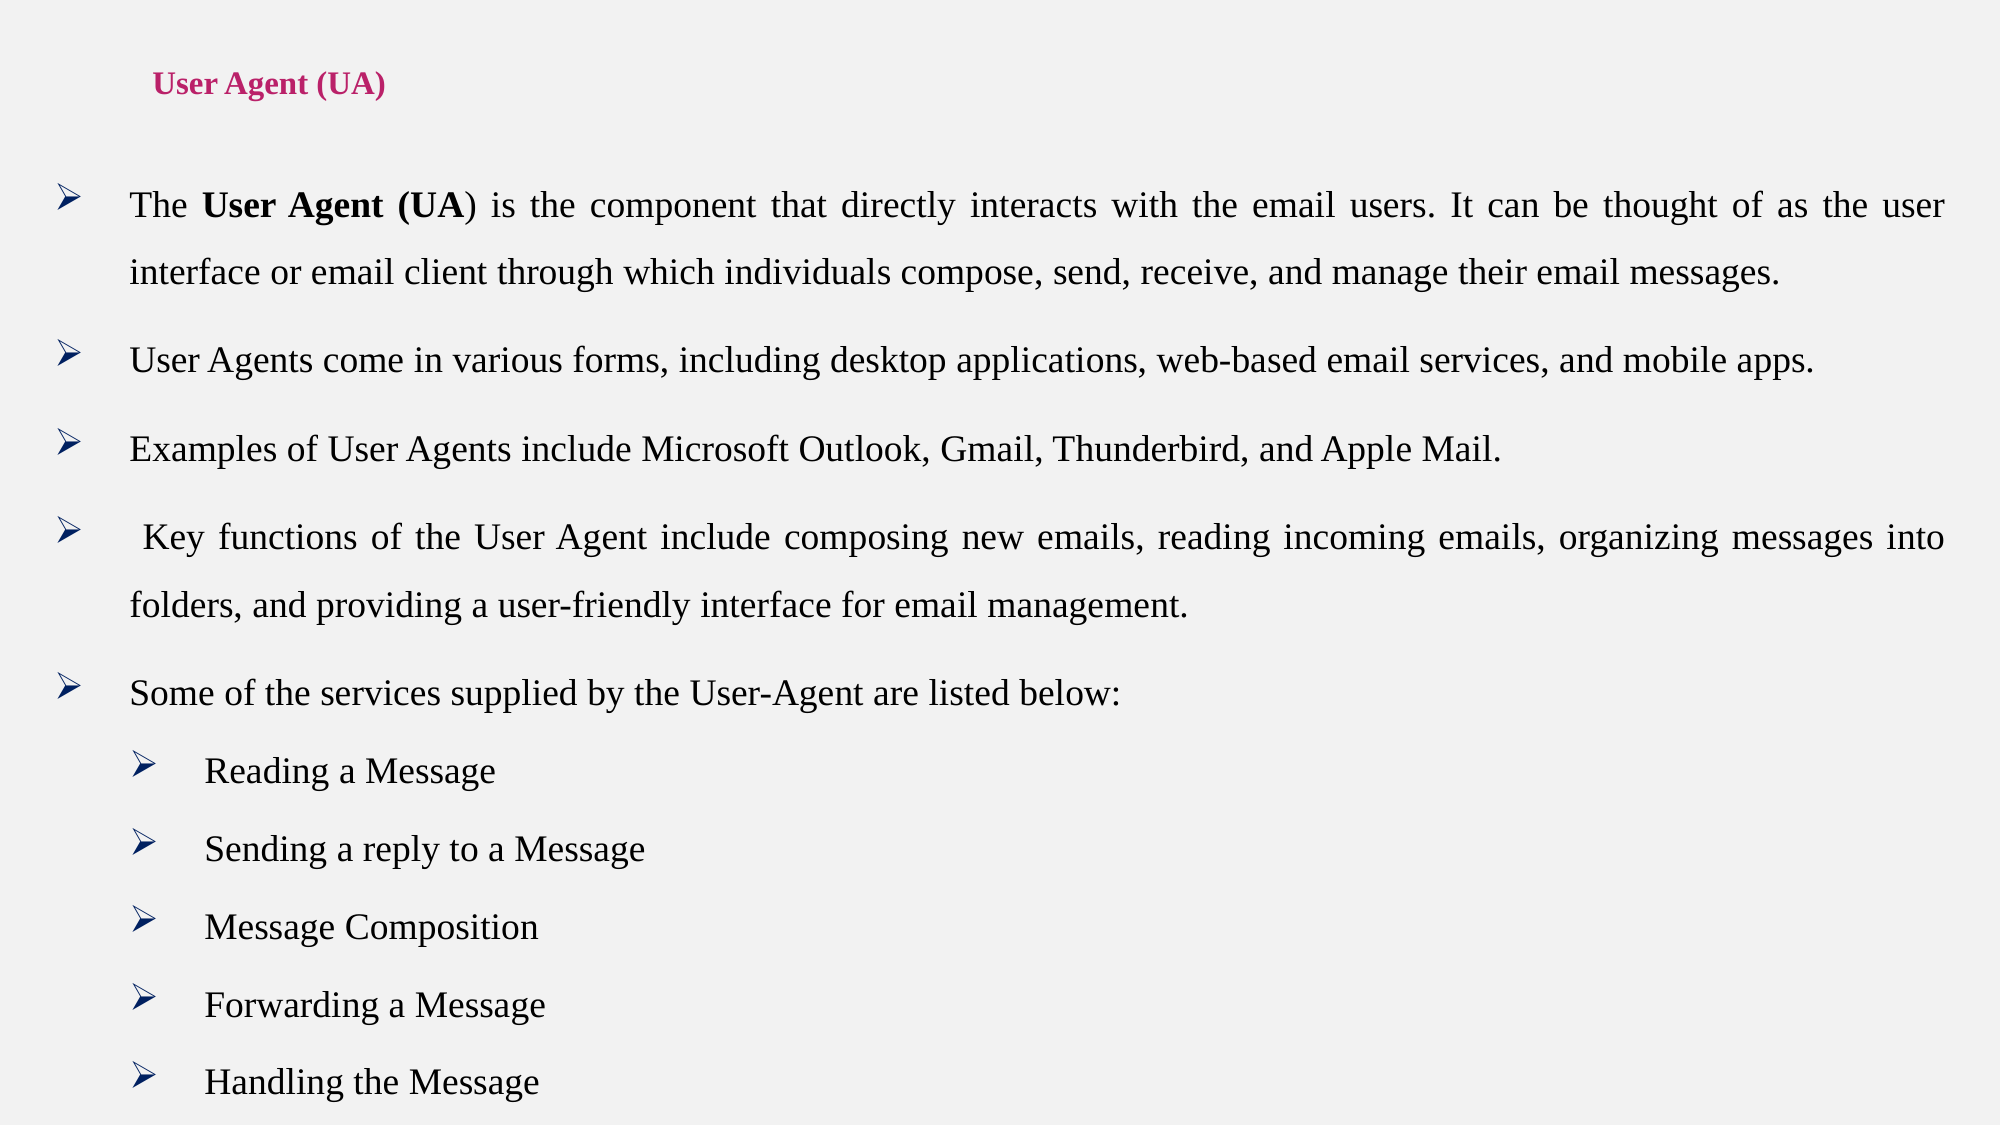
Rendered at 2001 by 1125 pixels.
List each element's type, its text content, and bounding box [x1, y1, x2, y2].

title User Agent (UA) [137, 22, 1863, 149]
list The User Agent (UA) is the component that directly interacts with the email users. It can be thought of as the user interface or email client through which individuals compose, send, receive, and manage their email messages. User Agents come in various forms, including desktop applications, web-based email services, and mobile apps. Examples of User Agents include Microsoft Outlook, Gmail, Thunderbird, and Apple Mail. Key functions of the User Agent include composing new emails, reading incoming emails, organizing messages into folders, and providing a user-friendly interface for email management. Some of the services supplied by the User-Agent are listed below: Reading a Message Sending a reply to a Message Message Composition Forwarding a Message Handling the Message [39, 149, 1963, 1125]
